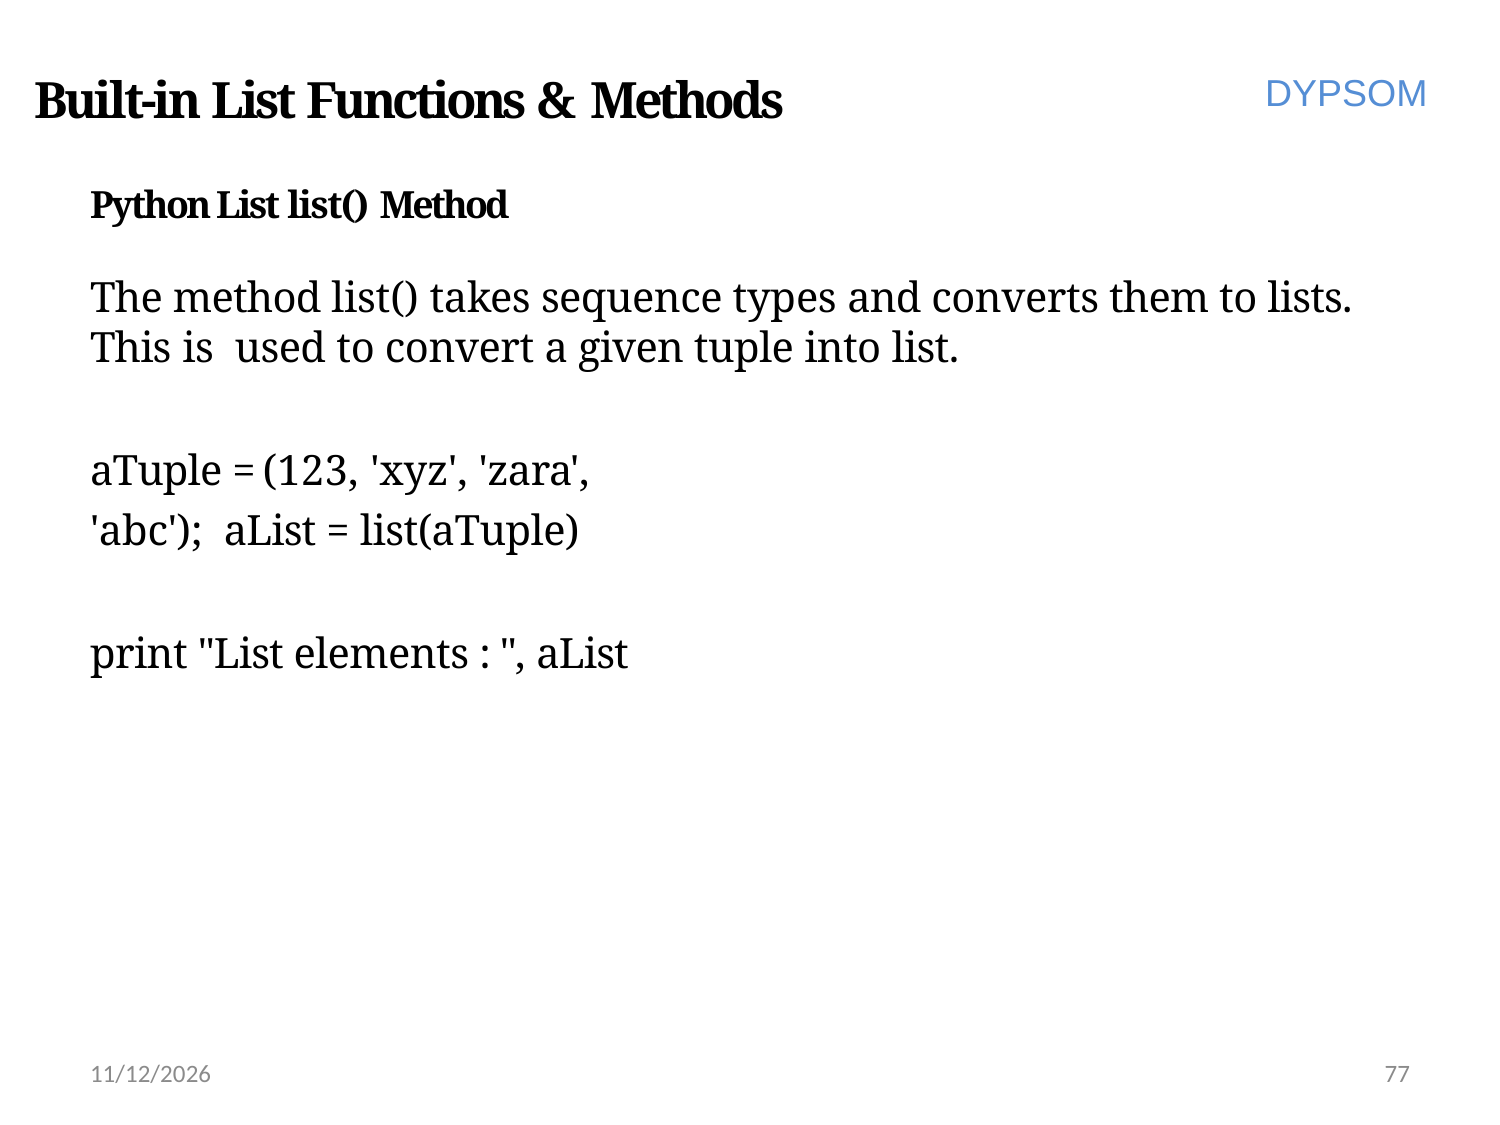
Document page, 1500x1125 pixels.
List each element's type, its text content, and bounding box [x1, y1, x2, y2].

slide_number 77 [1074, 1042, 1425, 1103]
title Built-in List Functions & Methods [24, 2, 793, 193]
text_box Python List list() Method The method list() takes sequence types and converts them to lists. This is used to convert a given tuple into list. aTuple = (123, 'xyz', 'zara', 'abc'); aList = list(aTuple) print "List elements : ", aList [87, 179, 1385, 677]
text_box DYPSOM [1263, 66, 1474, 114]
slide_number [75, 1042, 425, 1103]
